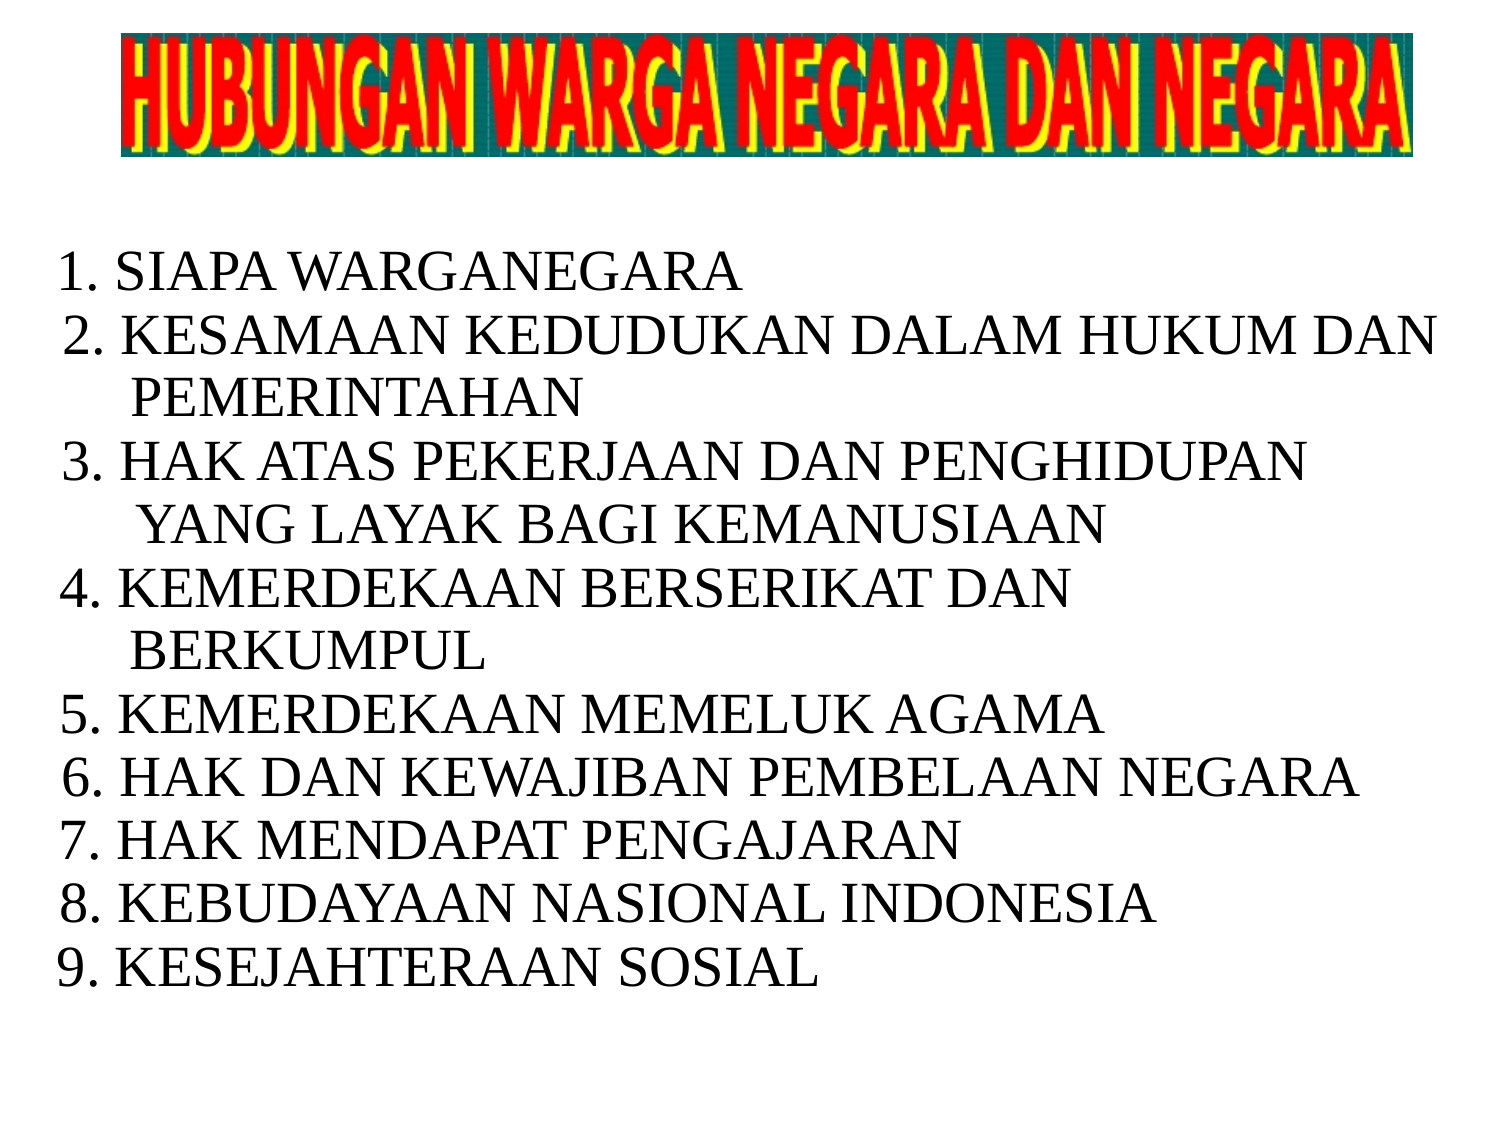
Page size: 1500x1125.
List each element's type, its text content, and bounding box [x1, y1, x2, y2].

text_box 8. KEBUDAYAAN NASIONAL INDONESIA [59, 880, 1159, 935]
picture [121, 33, 1413, 157]
text_box 1. SIAPA WARGANEGARA [56, 247, 744, 303]
text_box BERKUMPUL [129, 627, 489, 682]
text_box 3. HAK ATAS PEKERJAAN DAN PENGHIDUPAN [60, 438, 1309, 493]
text_box 9. KESEJAHTERAAN SOSIAL [56, 943, 822, 998]
text_box 5. KEMERDEKAAN MEMELUK AGAMA [59, 690, 1107, 745]
text_box 2. KESAMAAN KEDUDUKAN DALAM HUKUM DAN [62, 311, 1439, 367]
text_box PEMERINTAHAN [130, 374, 586, 429]
text_box YANG LAYAK BAGI KEMANUSIAAN [135, 500, 1108, 555]
text_box 4. KEMERDEKAAN BERSERIKAT DAN [59, 564, 1073, 620]
text_box 6. HAK DAN KEWAJIBAN PEMBELAAN NEGARA [61, 753, 1361, 809]
text_box 7. HAK MENDAPAT PENGAJARAN [58, 817, 964, 872]
